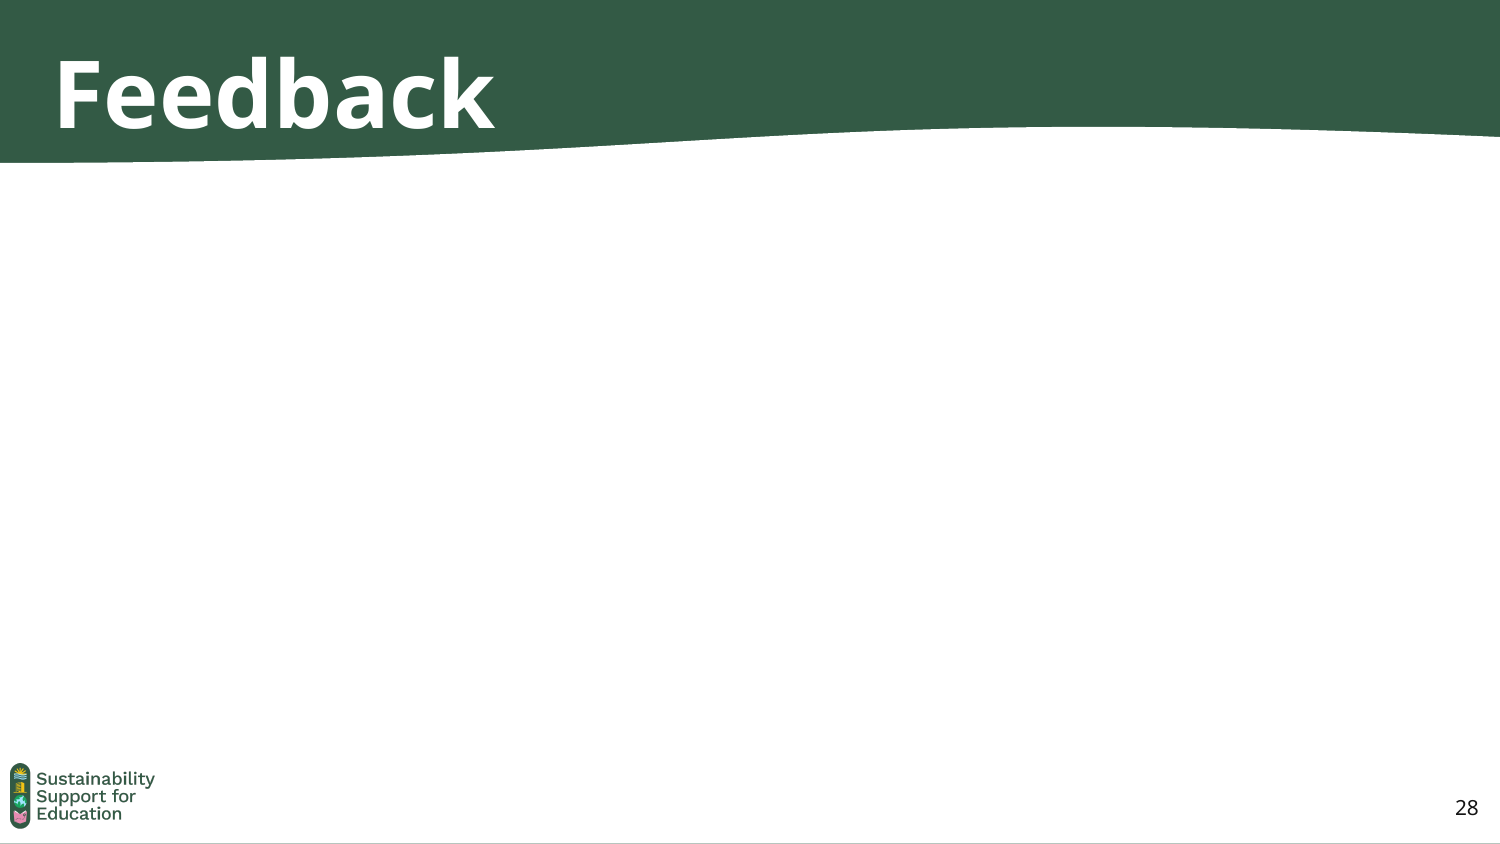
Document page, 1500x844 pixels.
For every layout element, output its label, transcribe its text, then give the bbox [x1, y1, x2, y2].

title Feedback [52, 19, 1145, 161]
picture [10, 763, 164, 829]
